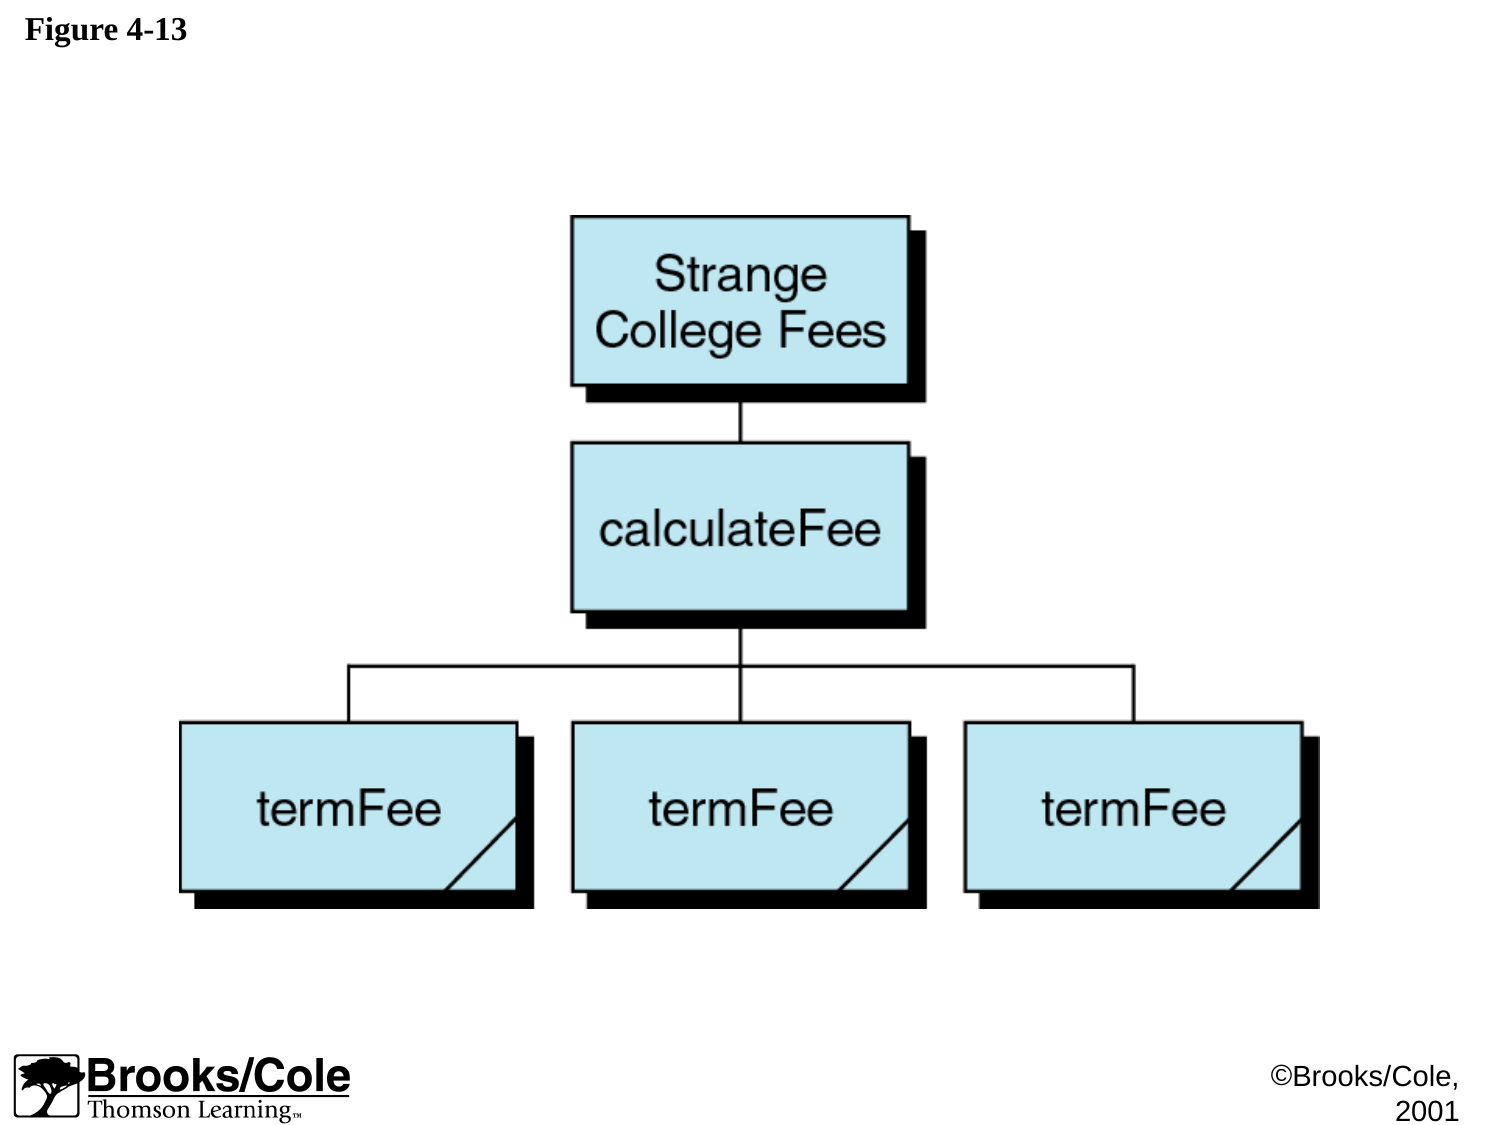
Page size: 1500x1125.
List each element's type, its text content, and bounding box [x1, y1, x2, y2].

text_box Figure 4-13 [9, 0, 205, 56]
picture [179, 215, 1320, 910]
